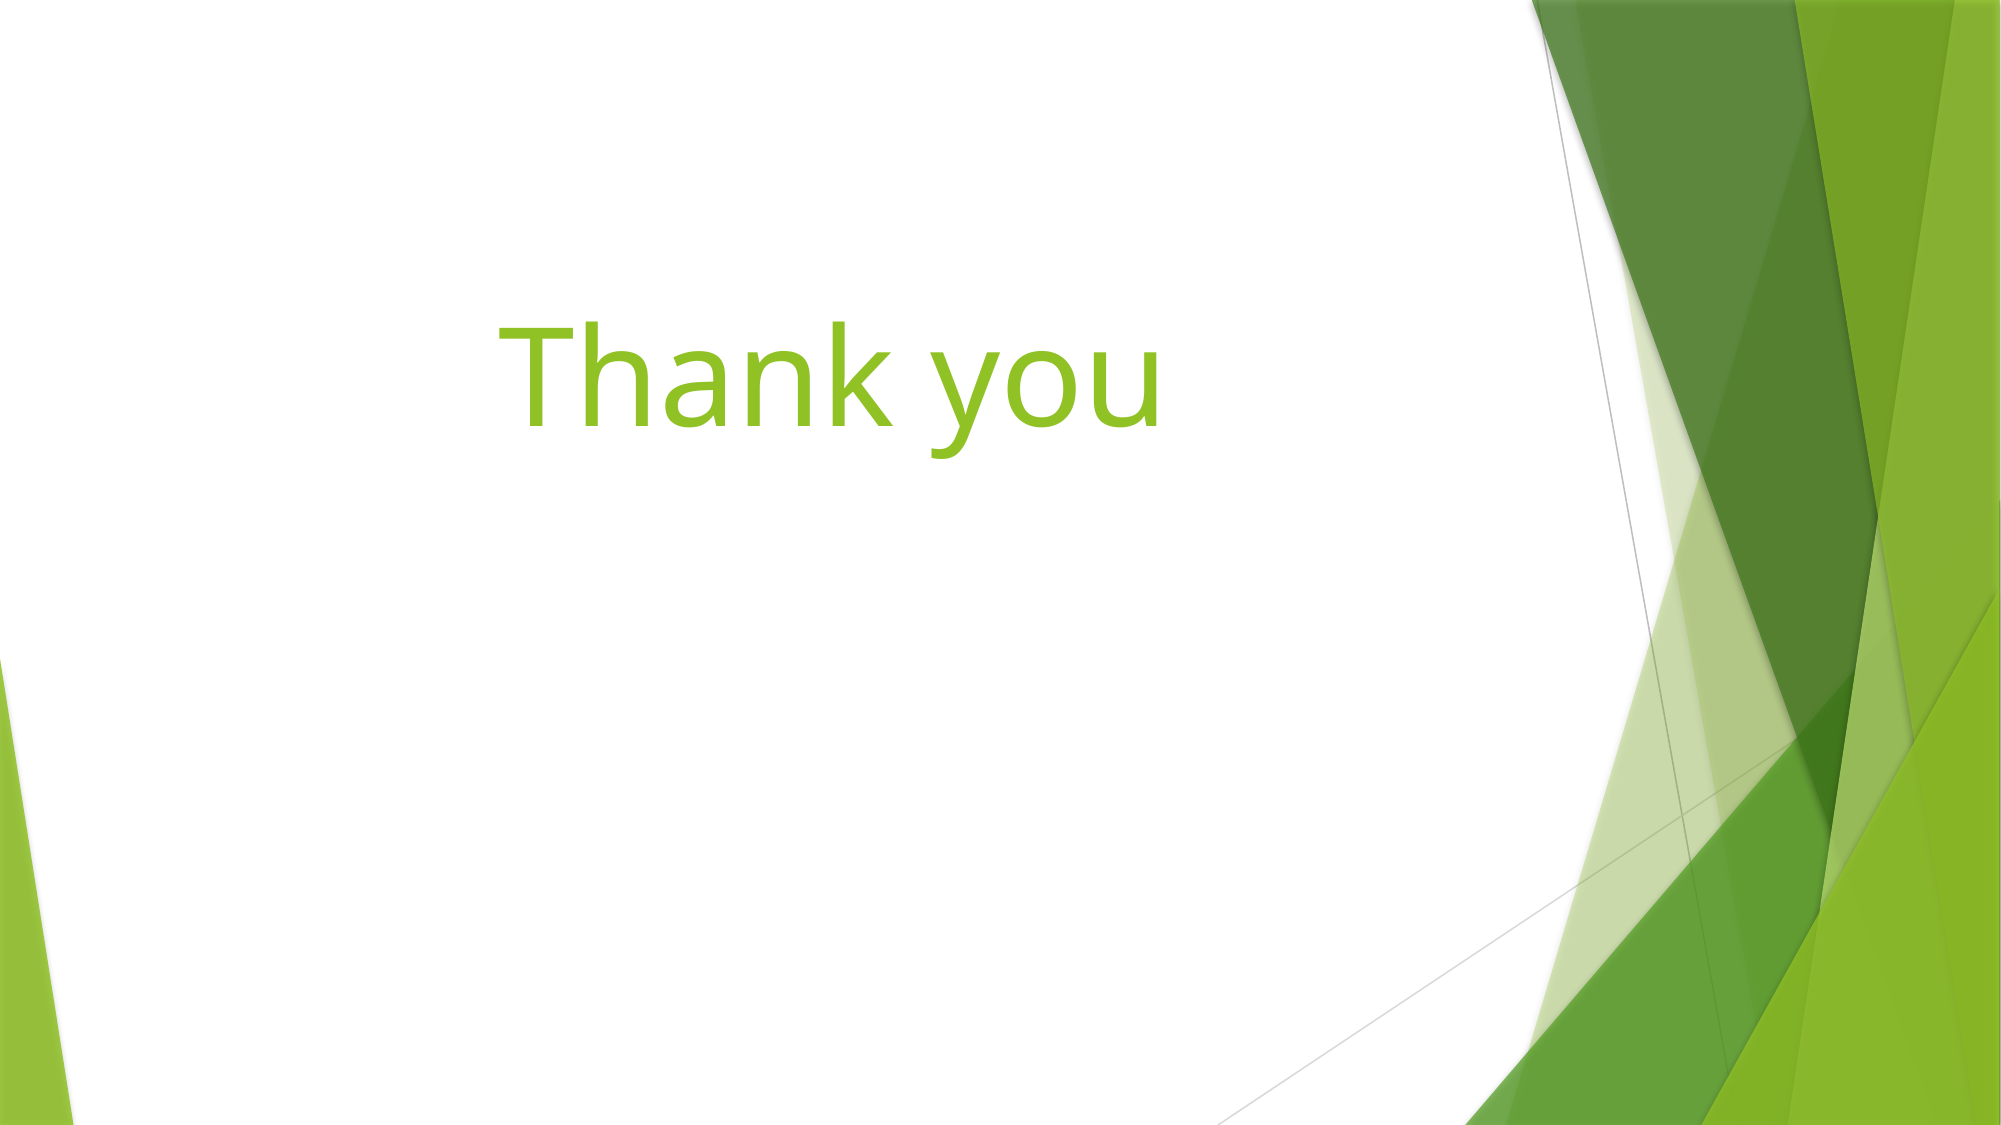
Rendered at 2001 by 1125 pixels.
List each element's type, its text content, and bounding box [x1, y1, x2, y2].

title Thank you [128, 281, 1539, 499]
